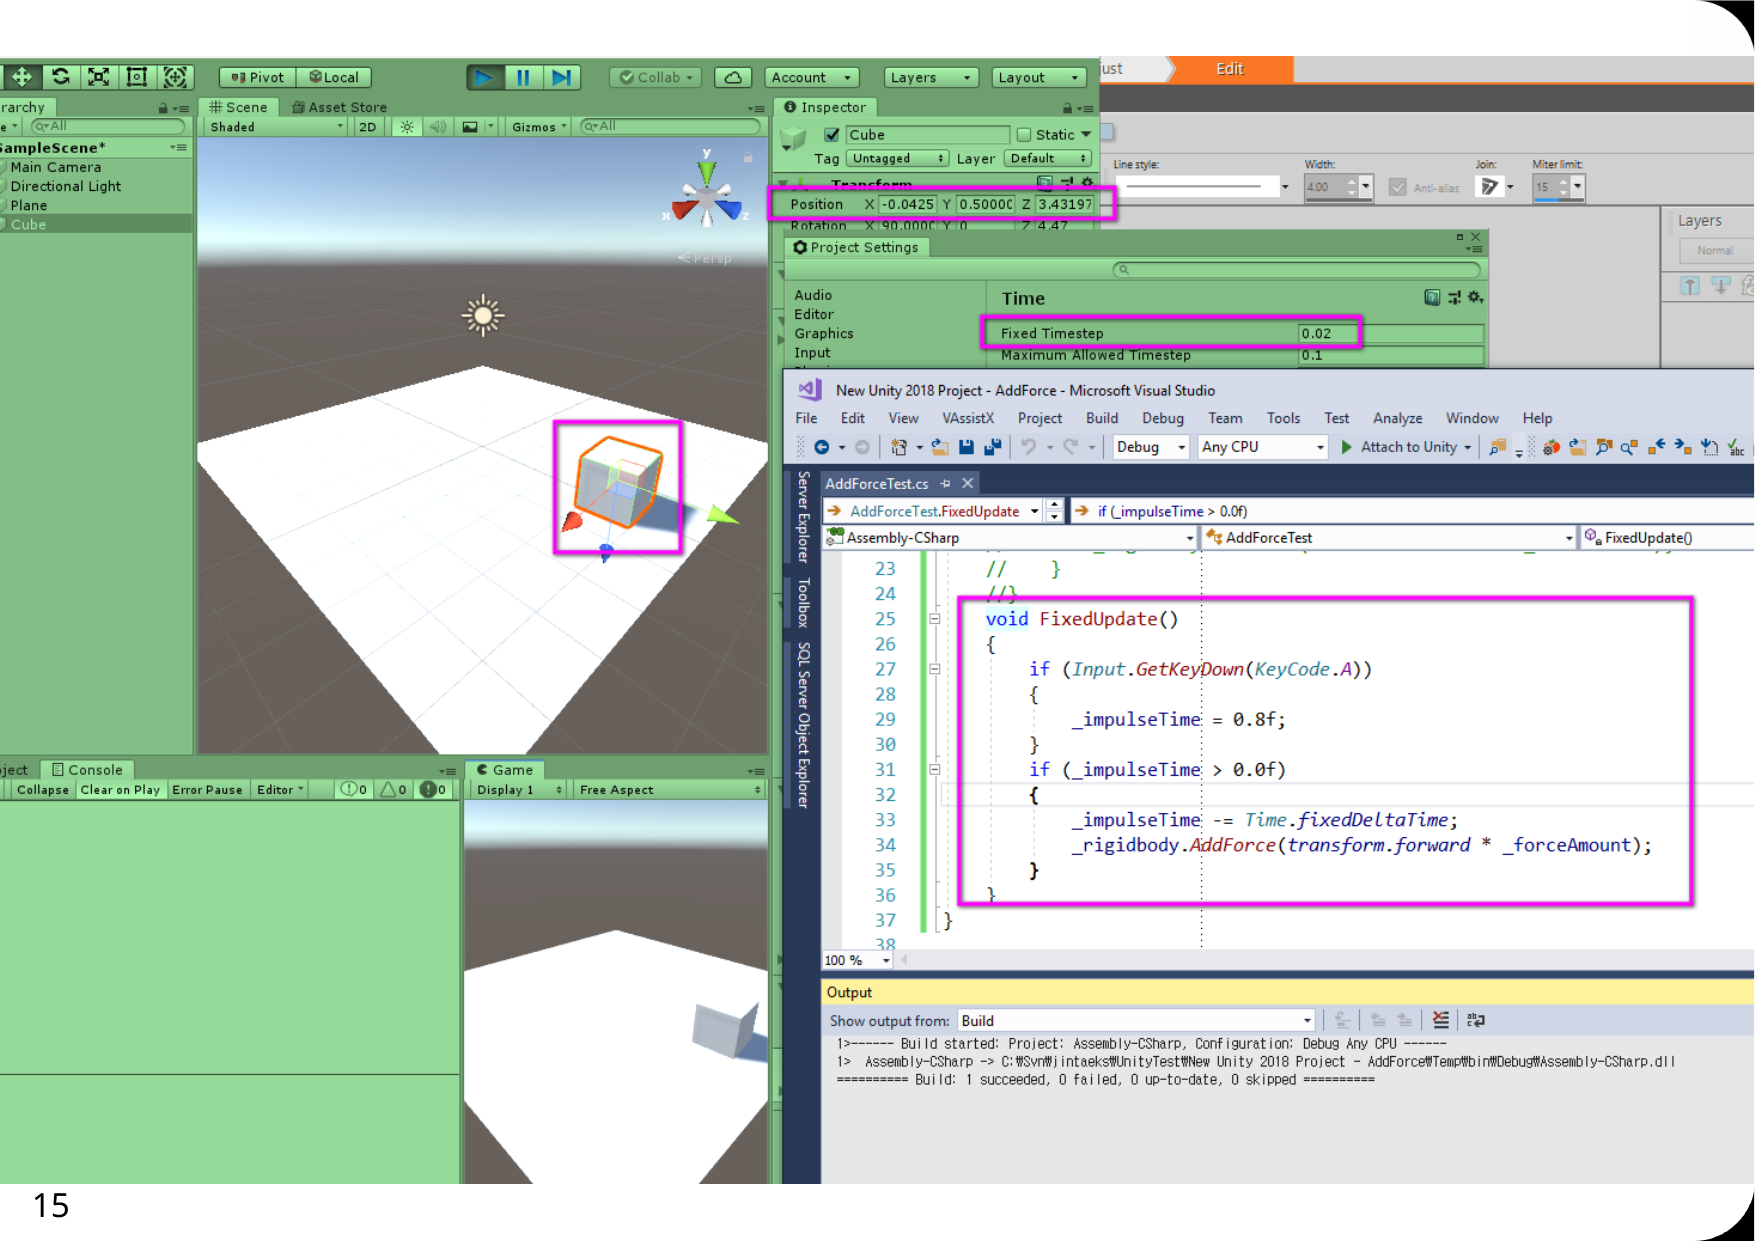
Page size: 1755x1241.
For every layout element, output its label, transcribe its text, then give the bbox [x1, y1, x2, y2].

slide_number 15 [14, 1193, 181, 1228]
picture [0, 1, 1755, 1241]
